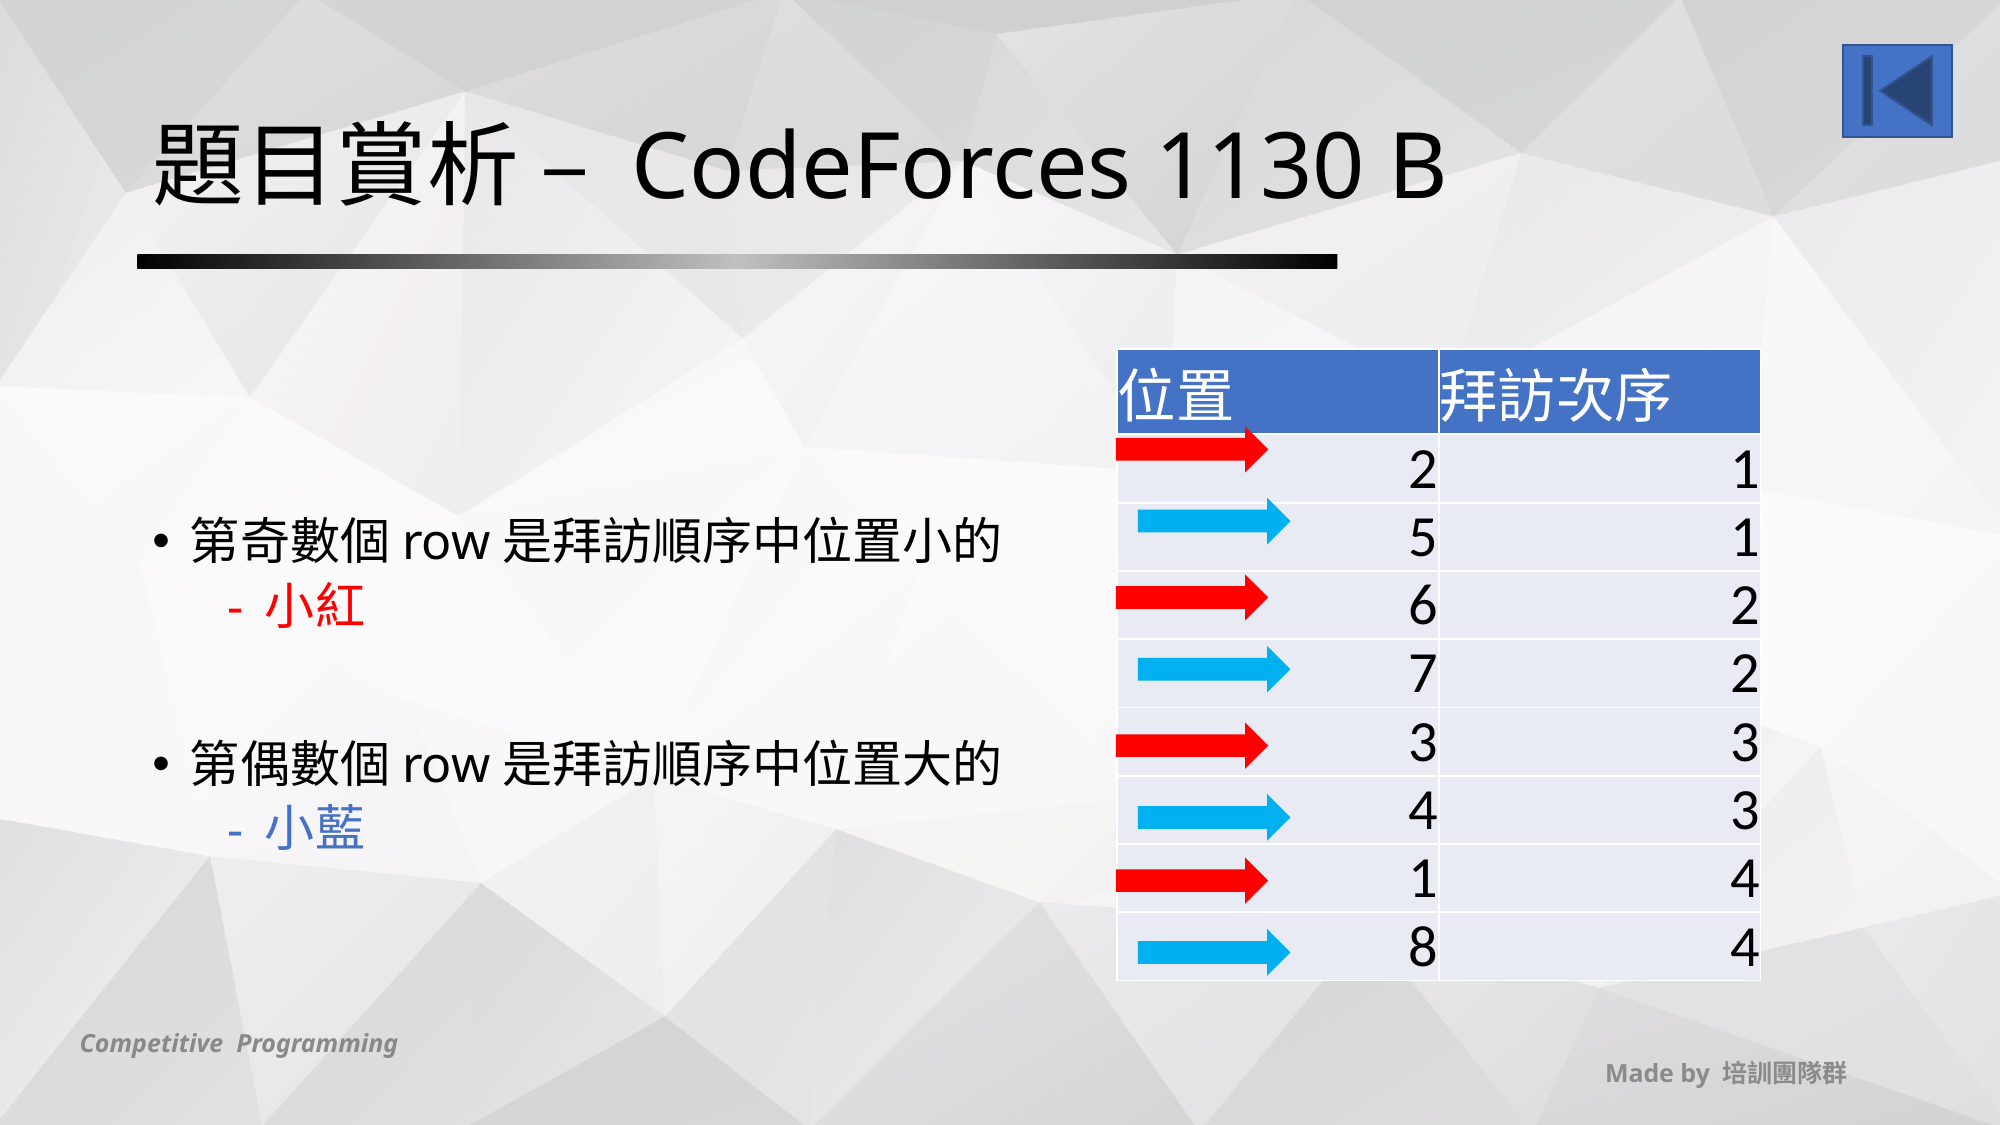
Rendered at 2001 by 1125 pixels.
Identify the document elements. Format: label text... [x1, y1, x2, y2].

title 題目賞析 – CodeForces 1130 B [137, 59, 1863, 278]
table_header 位置 [1118, 350, 1438, 433]
table_cell 5 [1289, 504, 1438, 570]
table_cell 3 [1440, 777, 1760, 843]
table_cell 1 [1289, 845, 1438, 911]
table_cell 4 [1440, 845, 1760, 911]
table_cell 1 [1440, 435, 1760, 502]
table_cell 2 [1440, 572, 1760, 638]
table_cell 3 [1289, 708, 1438, 775]
table_header 拜訪次序 [1440, 350, 1760, 433]
table_cell 2 [1440, 640, 1760, 707]
picture [0, 0, 2000, 1125]
table_cell 4 [1440, 913, 1760, 980]
table_cell 3 [1440, 708, 1760, 775]
table_cell 6 [1289, 572, 1438, 638]
list 第奇數個row是拜訪順序中位置小的 小紅 第偶數個row是拜訪順序中位置大的 小藍 [137, 398, 1101, 1014]
table_cell 4 [1289, 777, 1438, 843]
text_box [1842, 44, 1953, 138]
table_cell 1 [1440, 504, 1760, 570]
table_cell 8 [1118, 913, 1438, 980]
table_cell 7 [1289, 640, 1438, 707]
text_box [1116, 428, 1289, 974]
table_cell 2 [1289, 435, 1438, 502]
